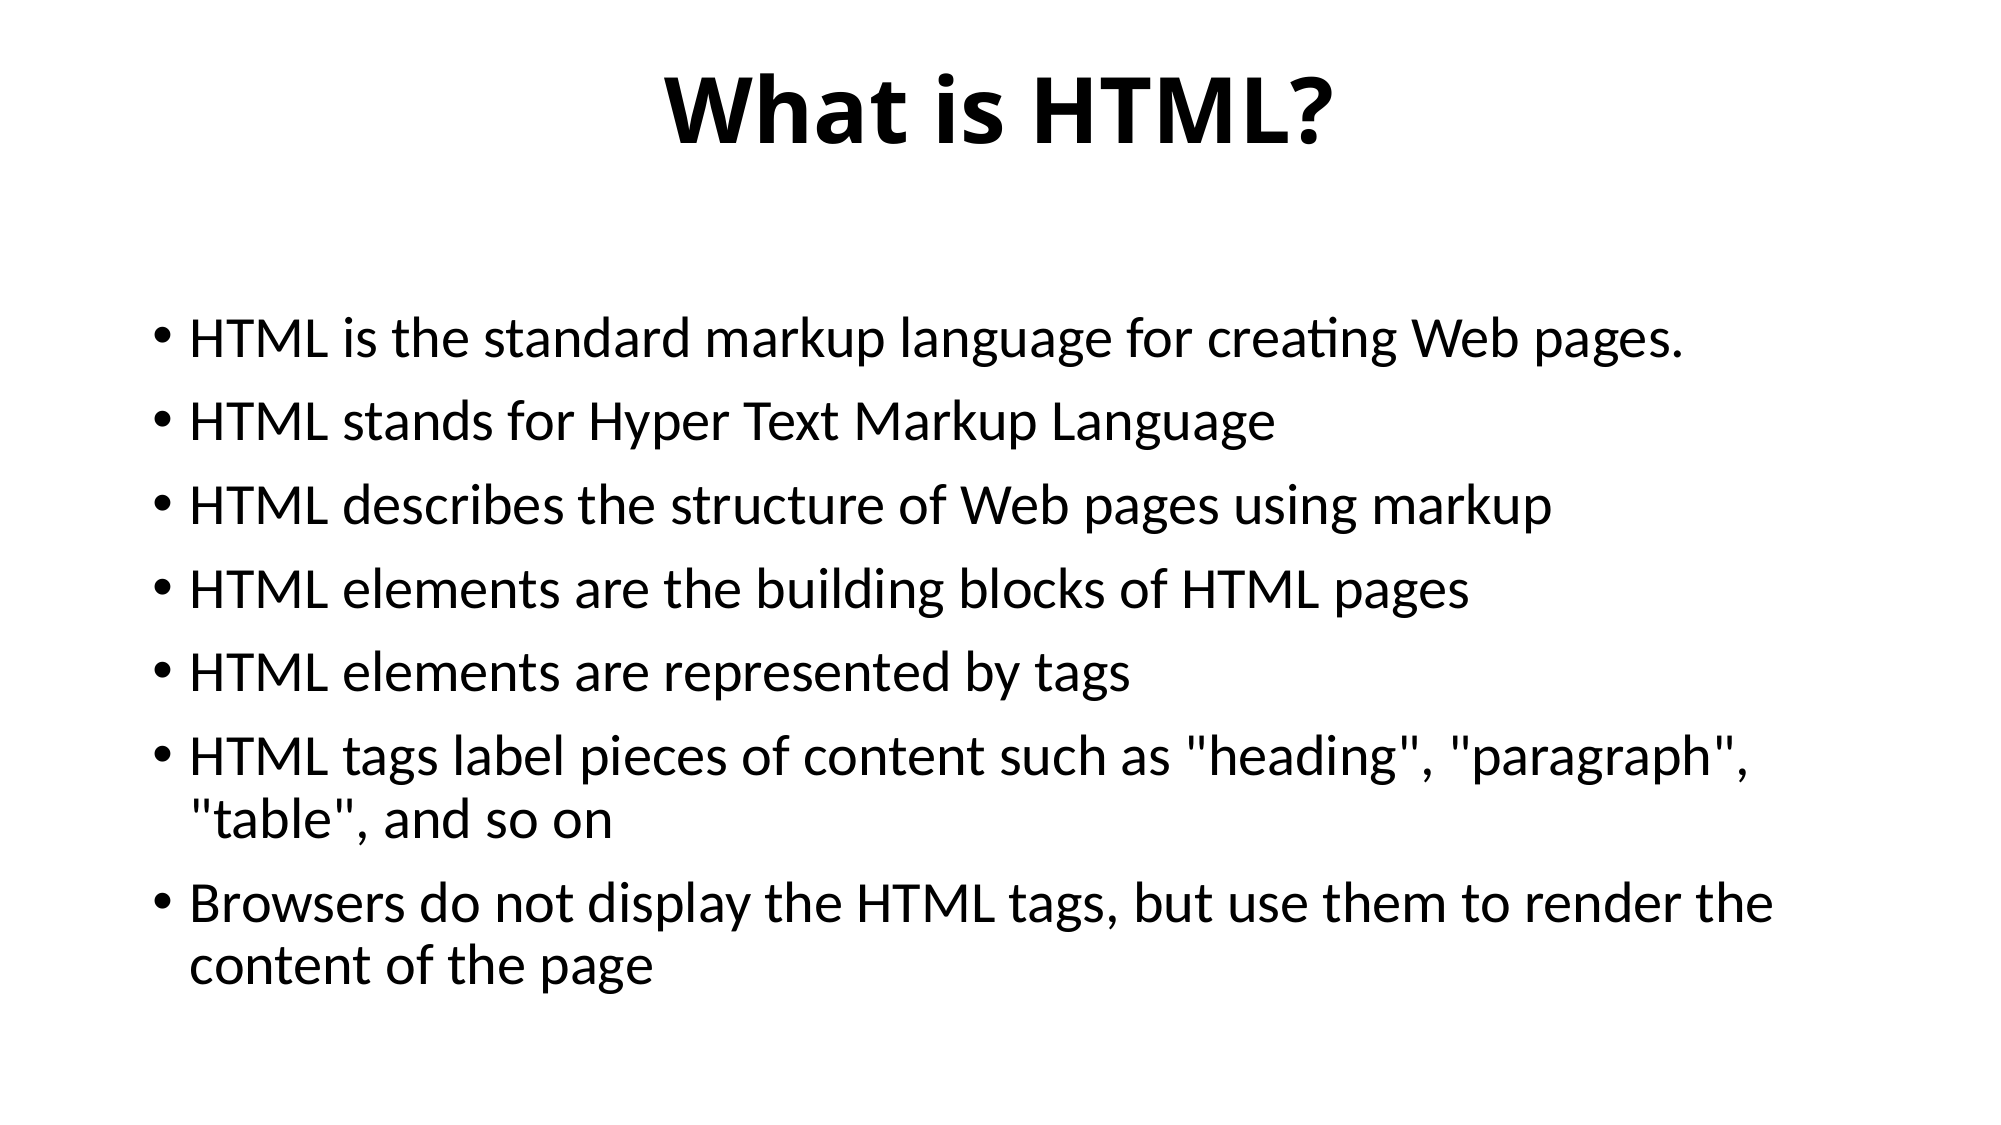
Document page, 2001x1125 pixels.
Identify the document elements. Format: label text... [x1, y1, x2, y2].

list HTML is the standard markup language for creating Web pages. HTML stands for Hyper Text Markup Language HTML describes the structure of Web pages using markup HTML elements are the building blocks of HTML pages HTML elements are represented by tags HTML tags label pieces of content such as "heading", "paragraph", "table", and so on Browsers do not display the HTML tags, but use them to render the content of the page [137, 299, 1863, 1014]
title What is HTML? [137, 59, 1863, 278]
